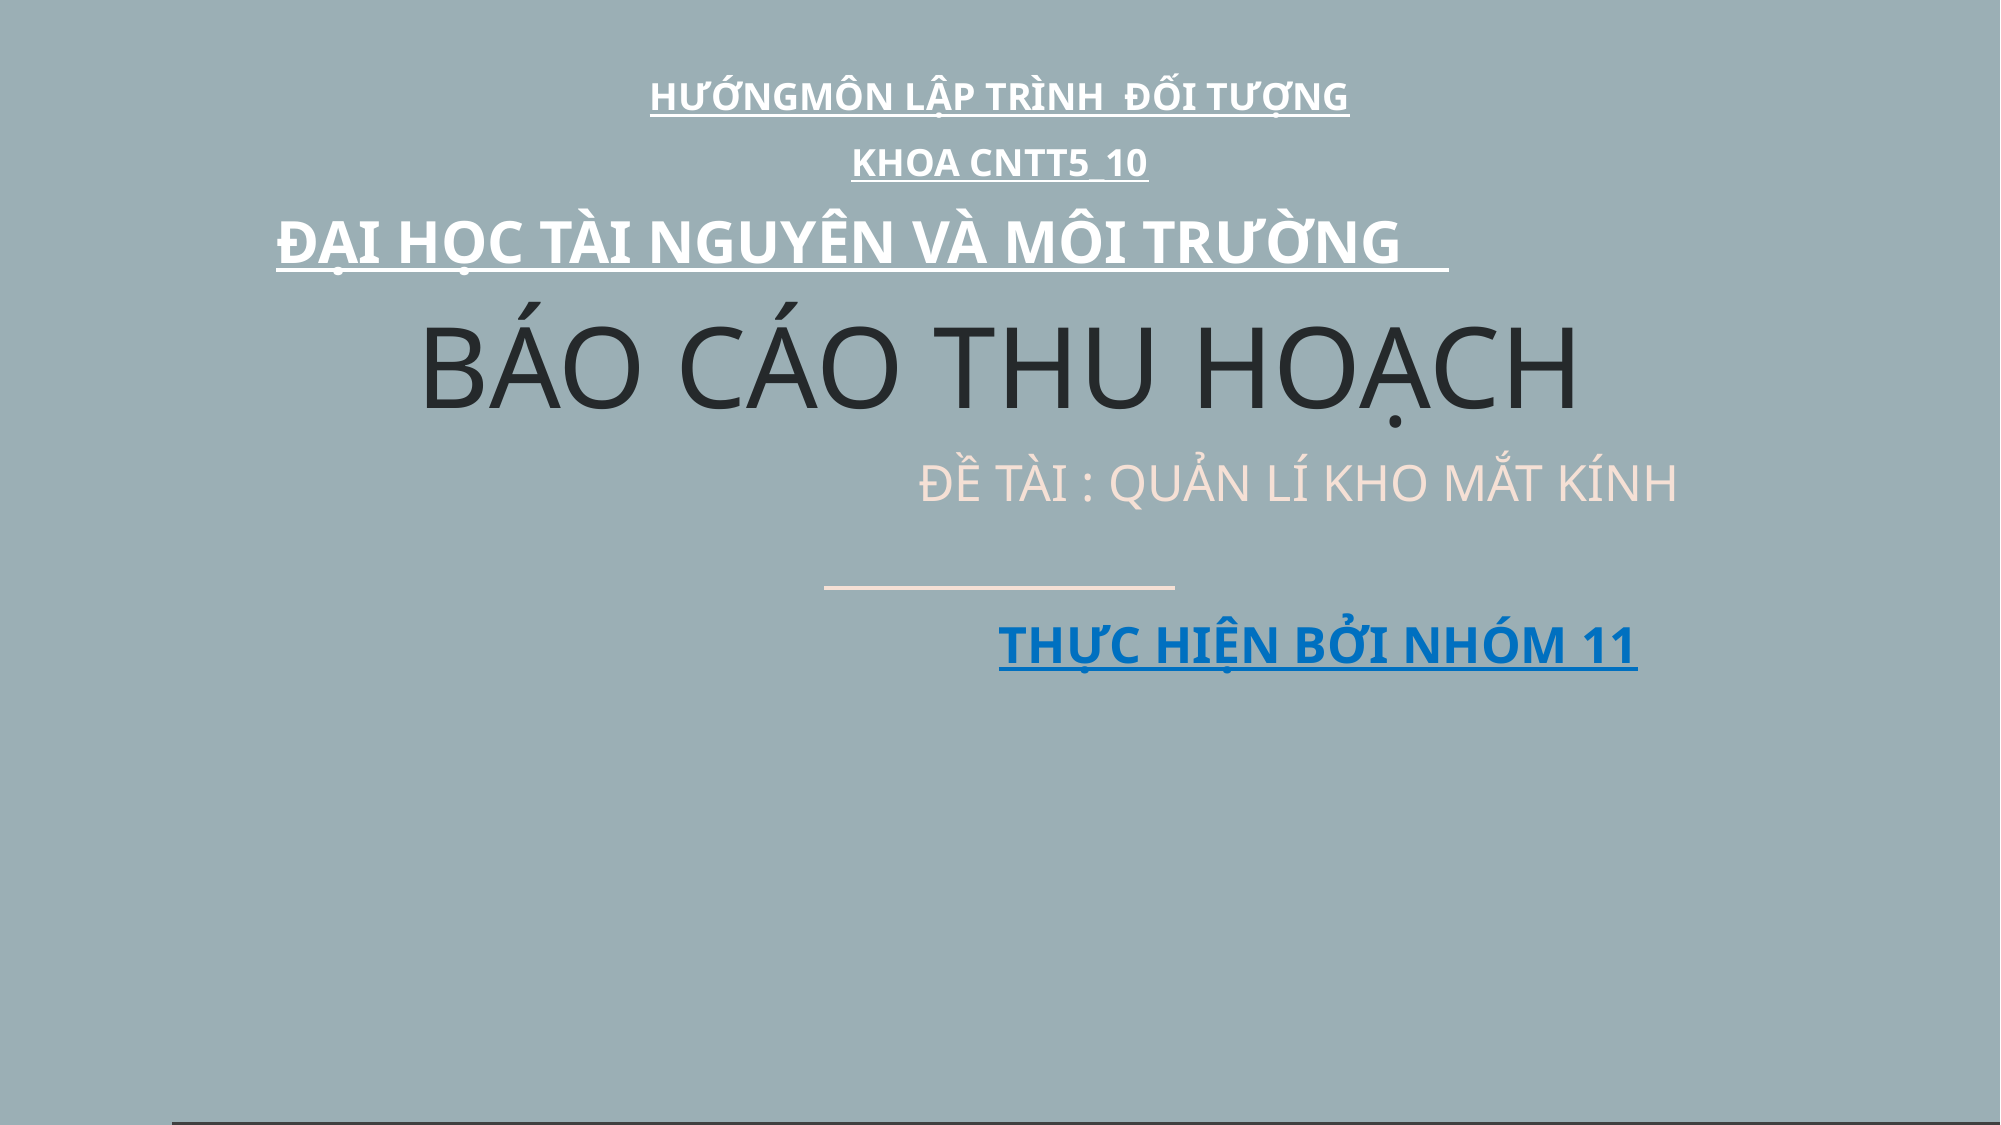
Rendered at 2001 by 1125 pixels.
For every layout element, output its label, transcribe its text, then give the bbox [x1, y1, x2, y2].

subtitle HƯỚNGMÔN LẬP TRÌNH ĐỐI TƯỢNG KHOA CNTT5_10 ĐẠI HỌC TÀI NGUYÊN VÀ MÔI TRƯỜNG BÁO CÁO THU HOẠCH ĐỀ TÀI : QUẢN LÍ KHO MẮT KÍNH THỰC HIỆN BỞI NHÓM 11 [0, 0, 2000, 1125]
